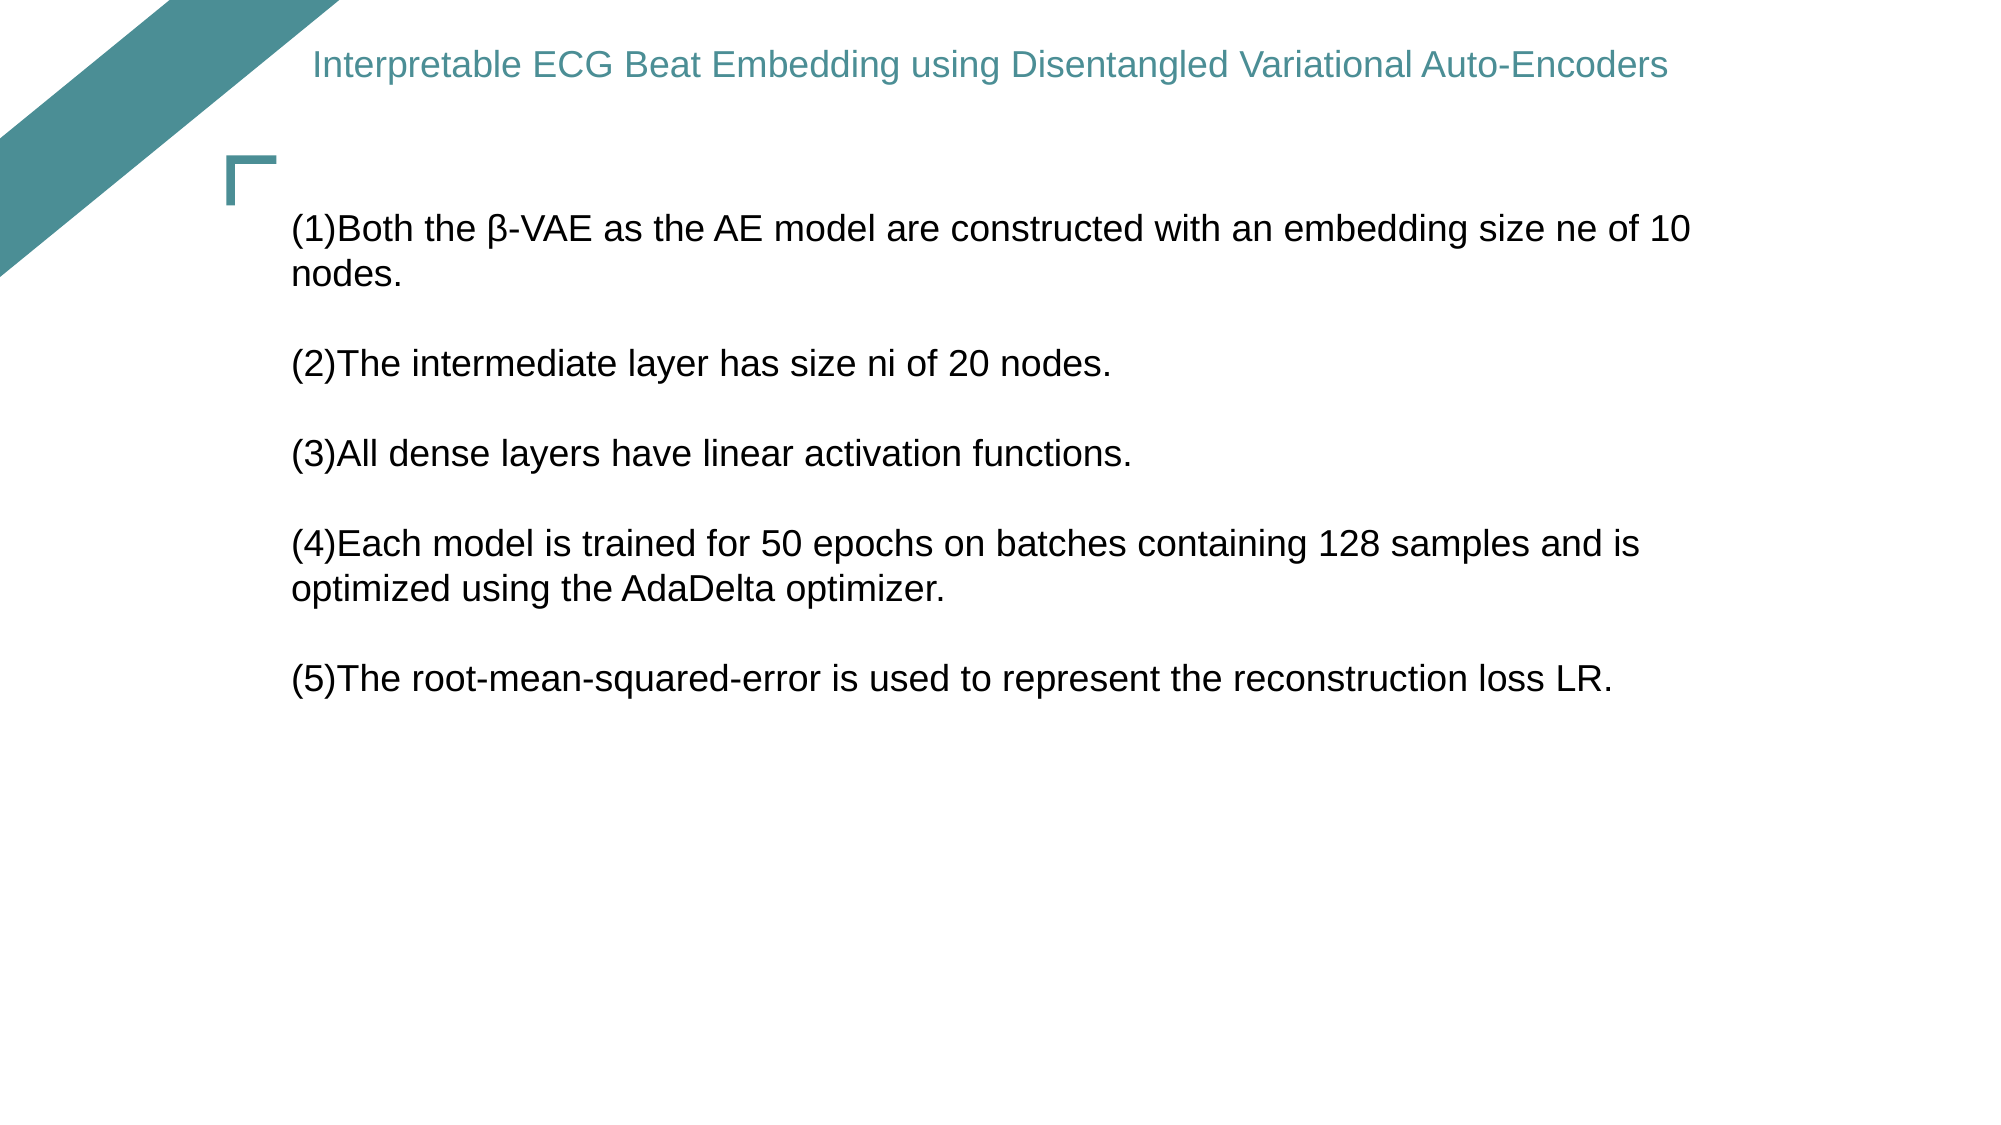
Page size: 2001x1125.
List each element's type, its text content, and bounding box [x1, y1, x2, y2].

text_box (1)Both the β-VAE as the AE model are constructed with an embedding size ne of 10 nodes. (2)The intermediate layer has size ni of 20 nodes. (3)All dense layers have linear activation functions. (4)Each model is trained for 50 epochs on batches containing 128 samples and is optimized using the AdaDelta optimizer. (5)The root-mean-squared-error is used to represent the reconstruction loss LR. [276, 196, 1743, 707]
text_box Interpretable ECG Beat Embedding using Disentangled Variational Auto-Encoders [297, 32, 1911, 93]
text_box [225, 154, 277, 206]
